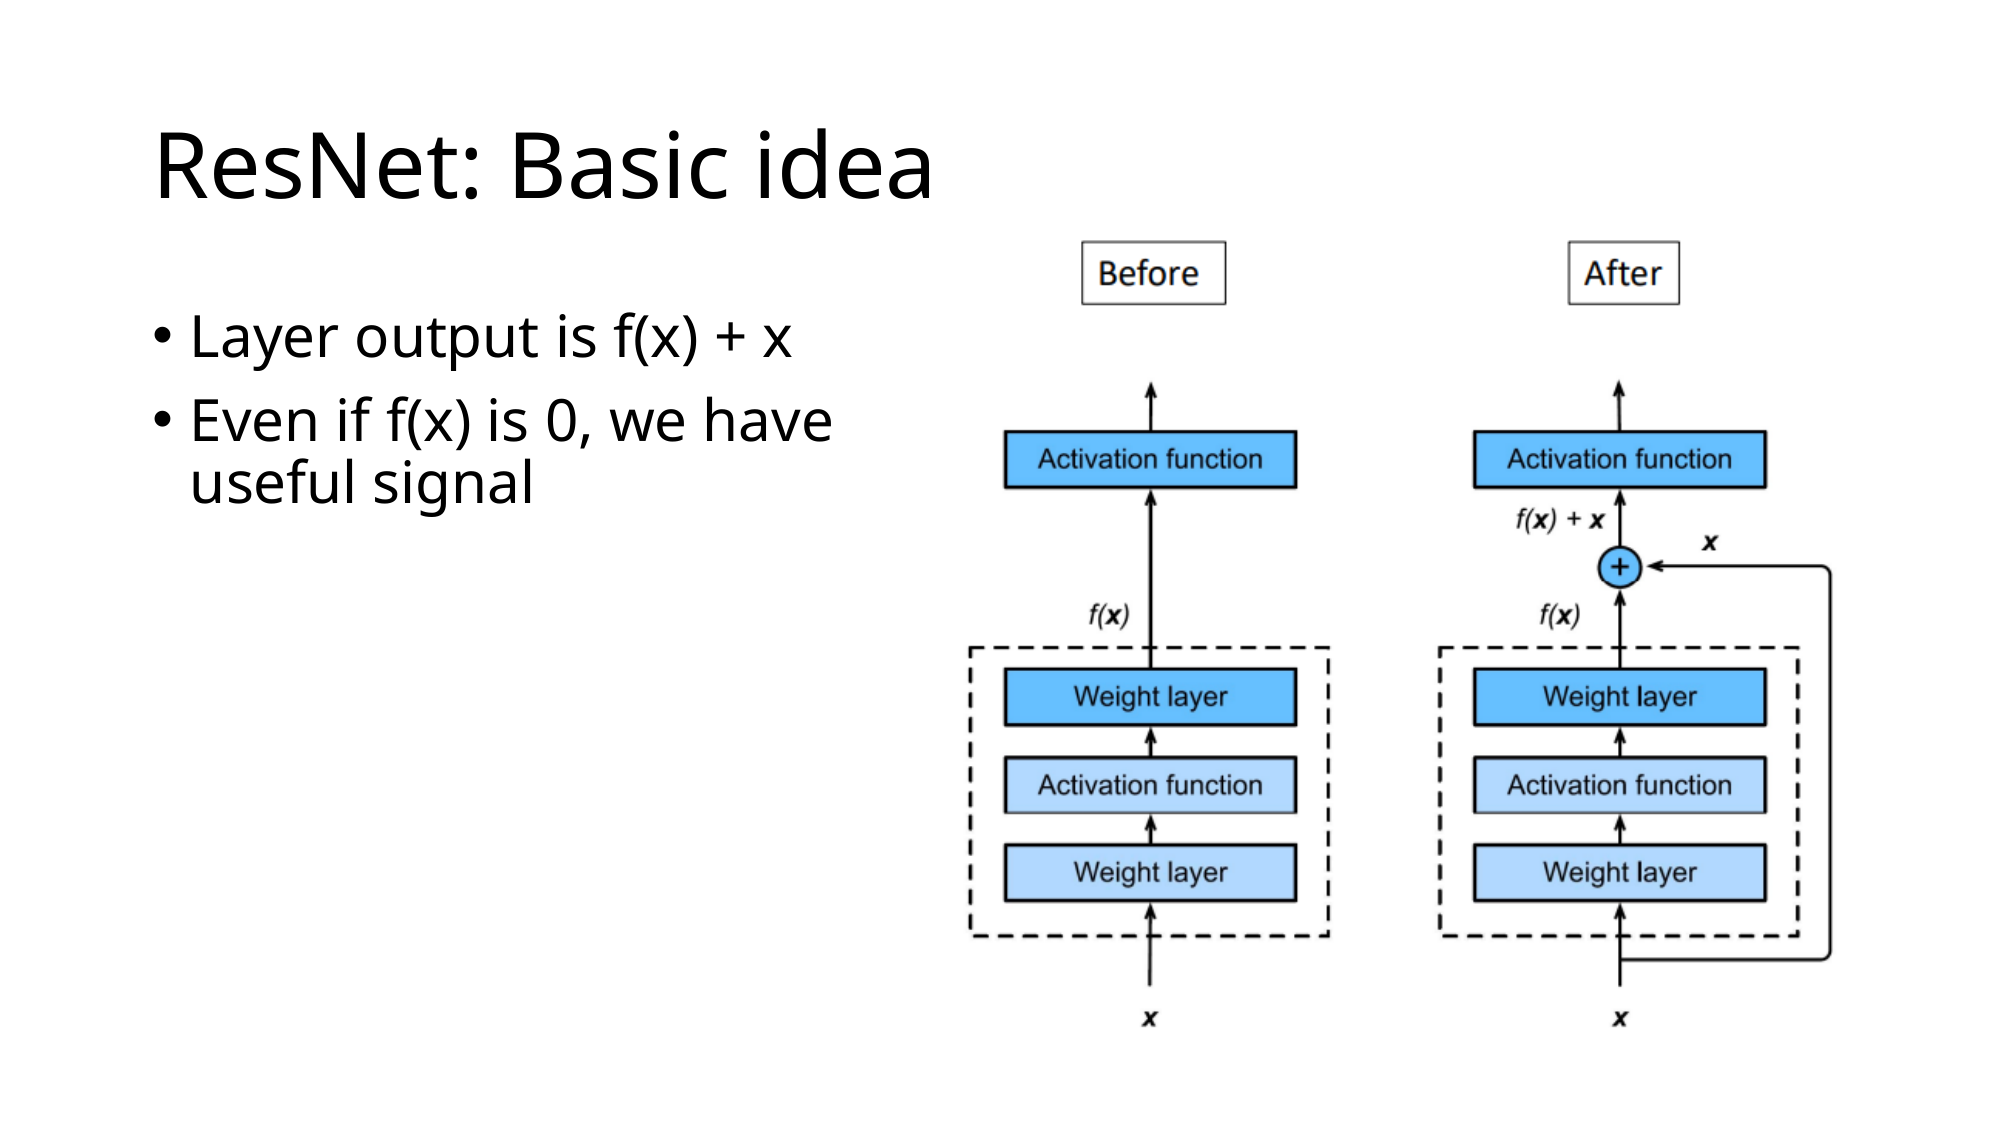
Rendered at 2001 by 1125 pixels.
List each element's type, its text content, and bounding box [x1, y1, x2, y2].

picture [951, 198, 1938, 1039]
title ResNet: Basic idea [137, 59, 1863, 278]
list Layer output is f(x) + x Even if f(x) is 0, we have useful signal [137, 299, 951, 1014]
